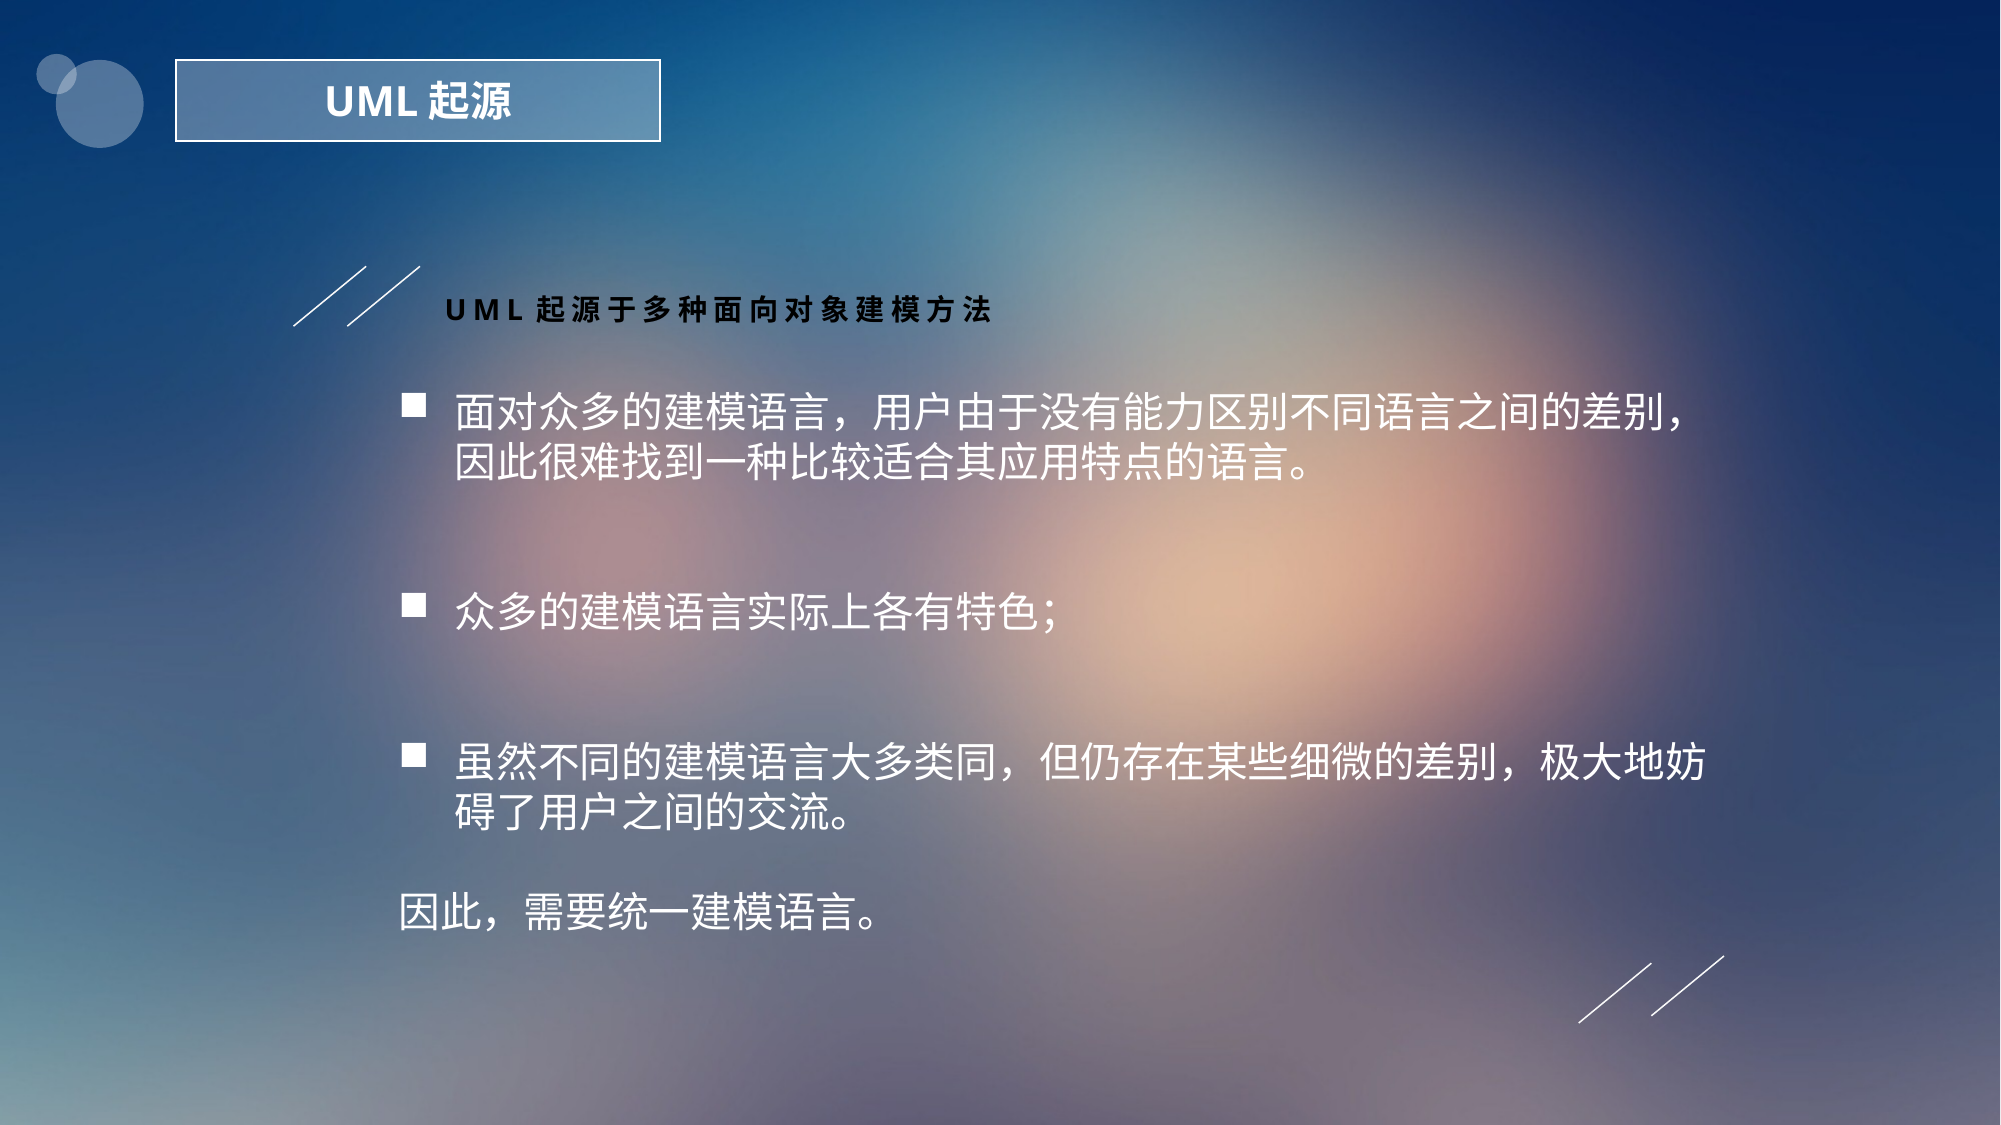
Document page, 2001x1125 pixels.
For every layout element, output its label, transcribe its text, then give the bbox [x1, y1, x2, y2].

text_box [175, 133, 661, 142]
picture [0, 0, 2001, 1125]
text_box UML起源 [161, 67, 675, 133]
text_box [175, 59, 661, 67]
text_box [36, 53, 144, 149]
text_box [293, 266, 1736, 1024]
